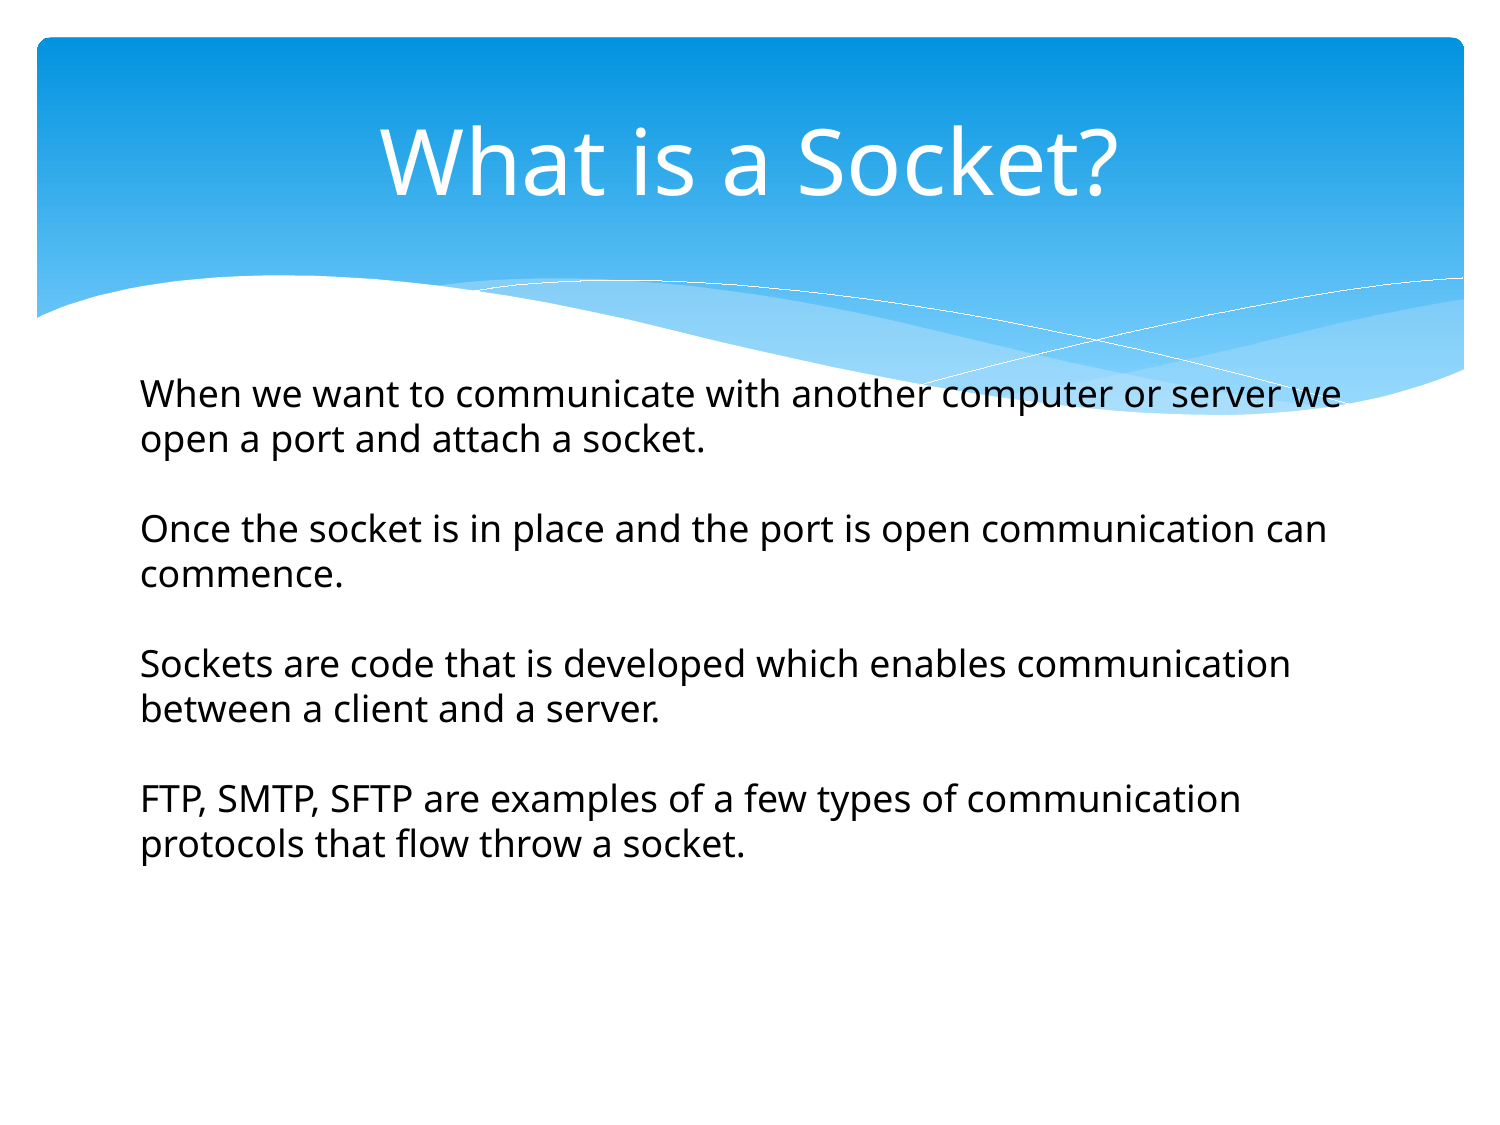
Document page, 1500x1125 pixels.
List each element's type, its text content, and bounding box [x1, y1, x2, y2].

title What is a Socket? [75, 55, 1425, 261]
text_box When we want to communicate with another computer or server we open a port and attach a socket. Once the socket is in place and the port is open communication can commence. Sockets are code that is developed which enables communication between a client and a server. FTP, SMTP, SFTP are examples of a few types of communication protocols that flow throw a socket. [124, 362, 1388, 963]
